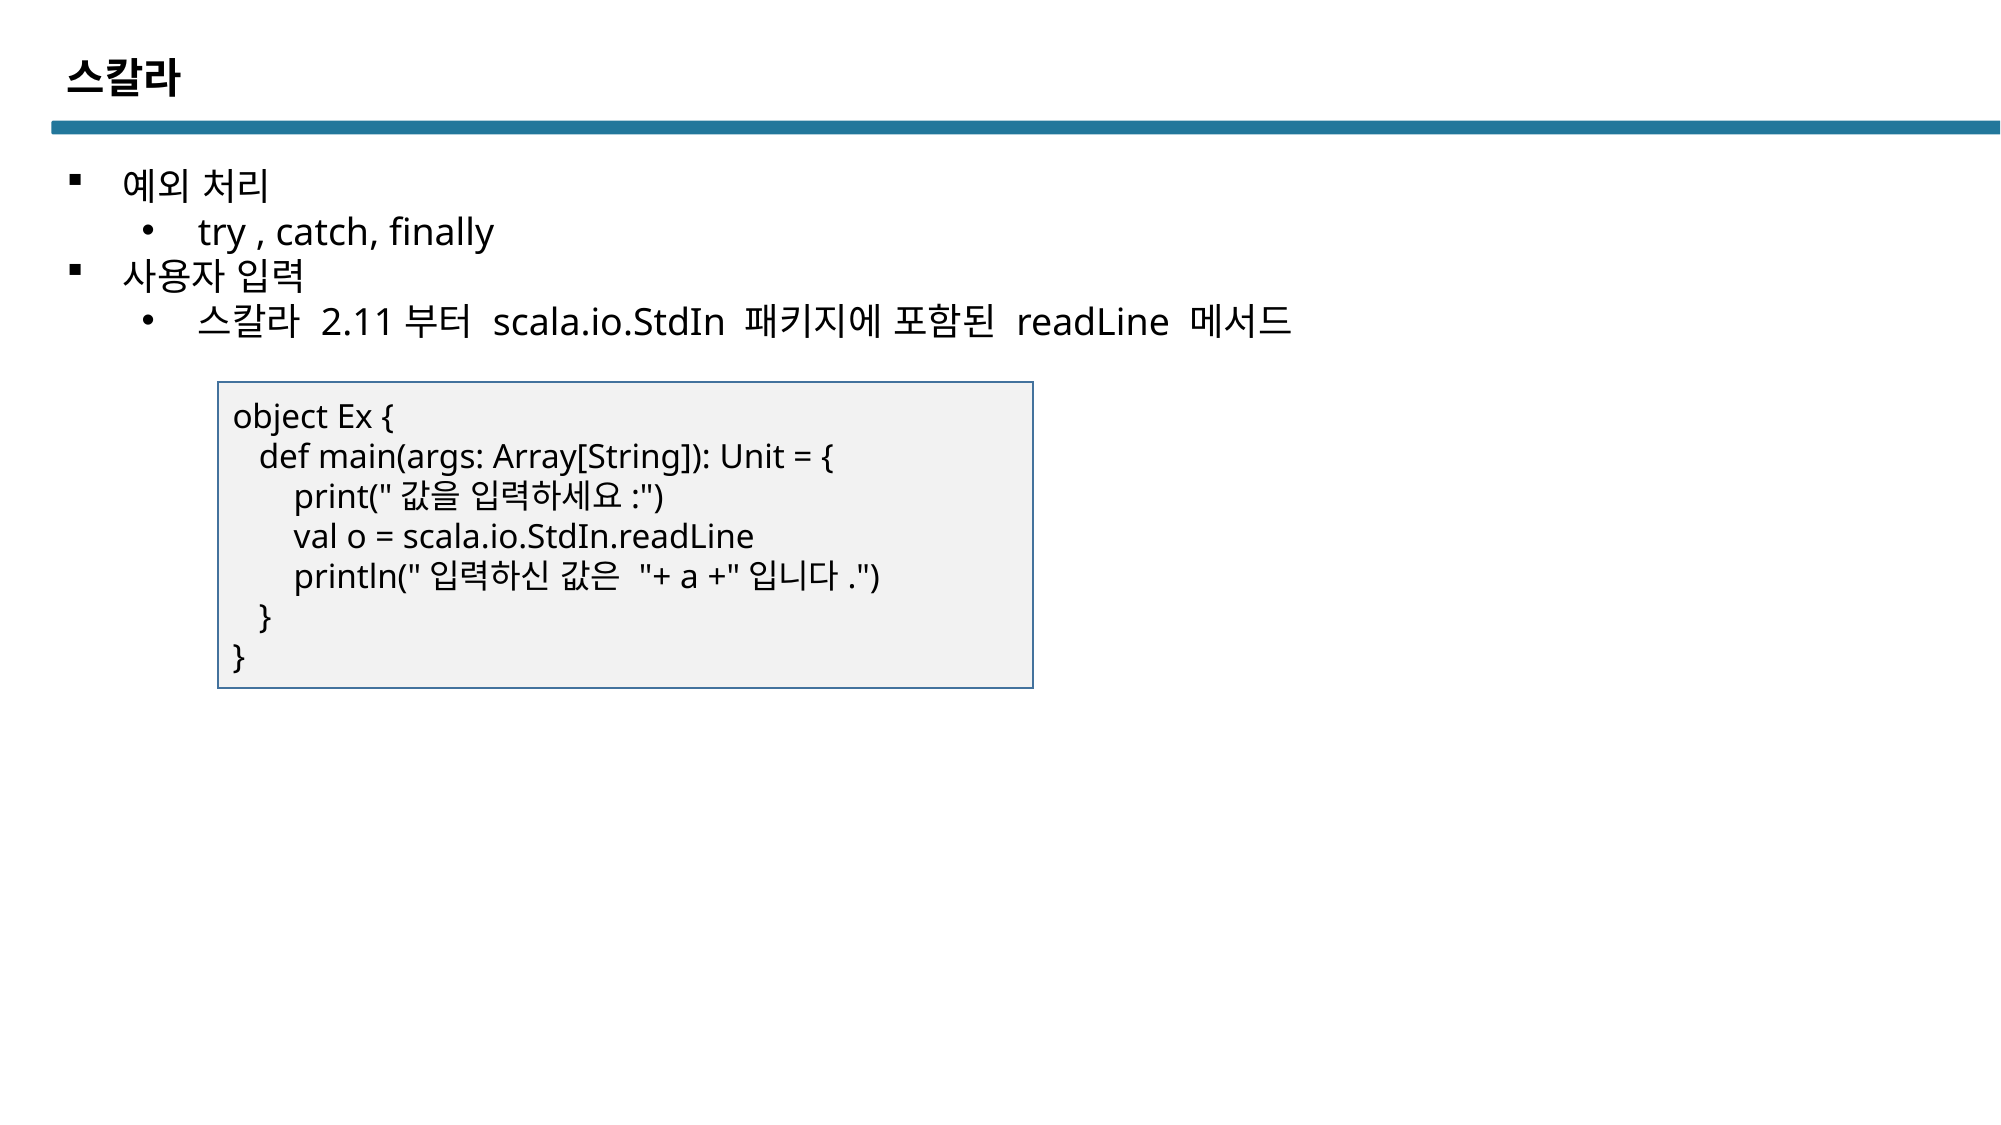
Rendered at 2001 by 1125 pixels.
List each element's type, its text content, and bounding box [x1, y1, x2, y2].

text_box 스칼라 [51, 50, 1238, 121]
text_box object Ex { def main(args: Array[String]): Unit = { print("값을 입력하세요:") val o = scala.io.StdIn.readLine println("입력하신 값은 "+ a +"입니다.") } } [217, 381, 1034, 689]
text_box 예외 처리 try , catch, finally 사용자 입력 스칼라 2.11부터 scala.io.StdIn 패키지에 포함된 readLine 메서드 [51, 155, 1917, 350]
